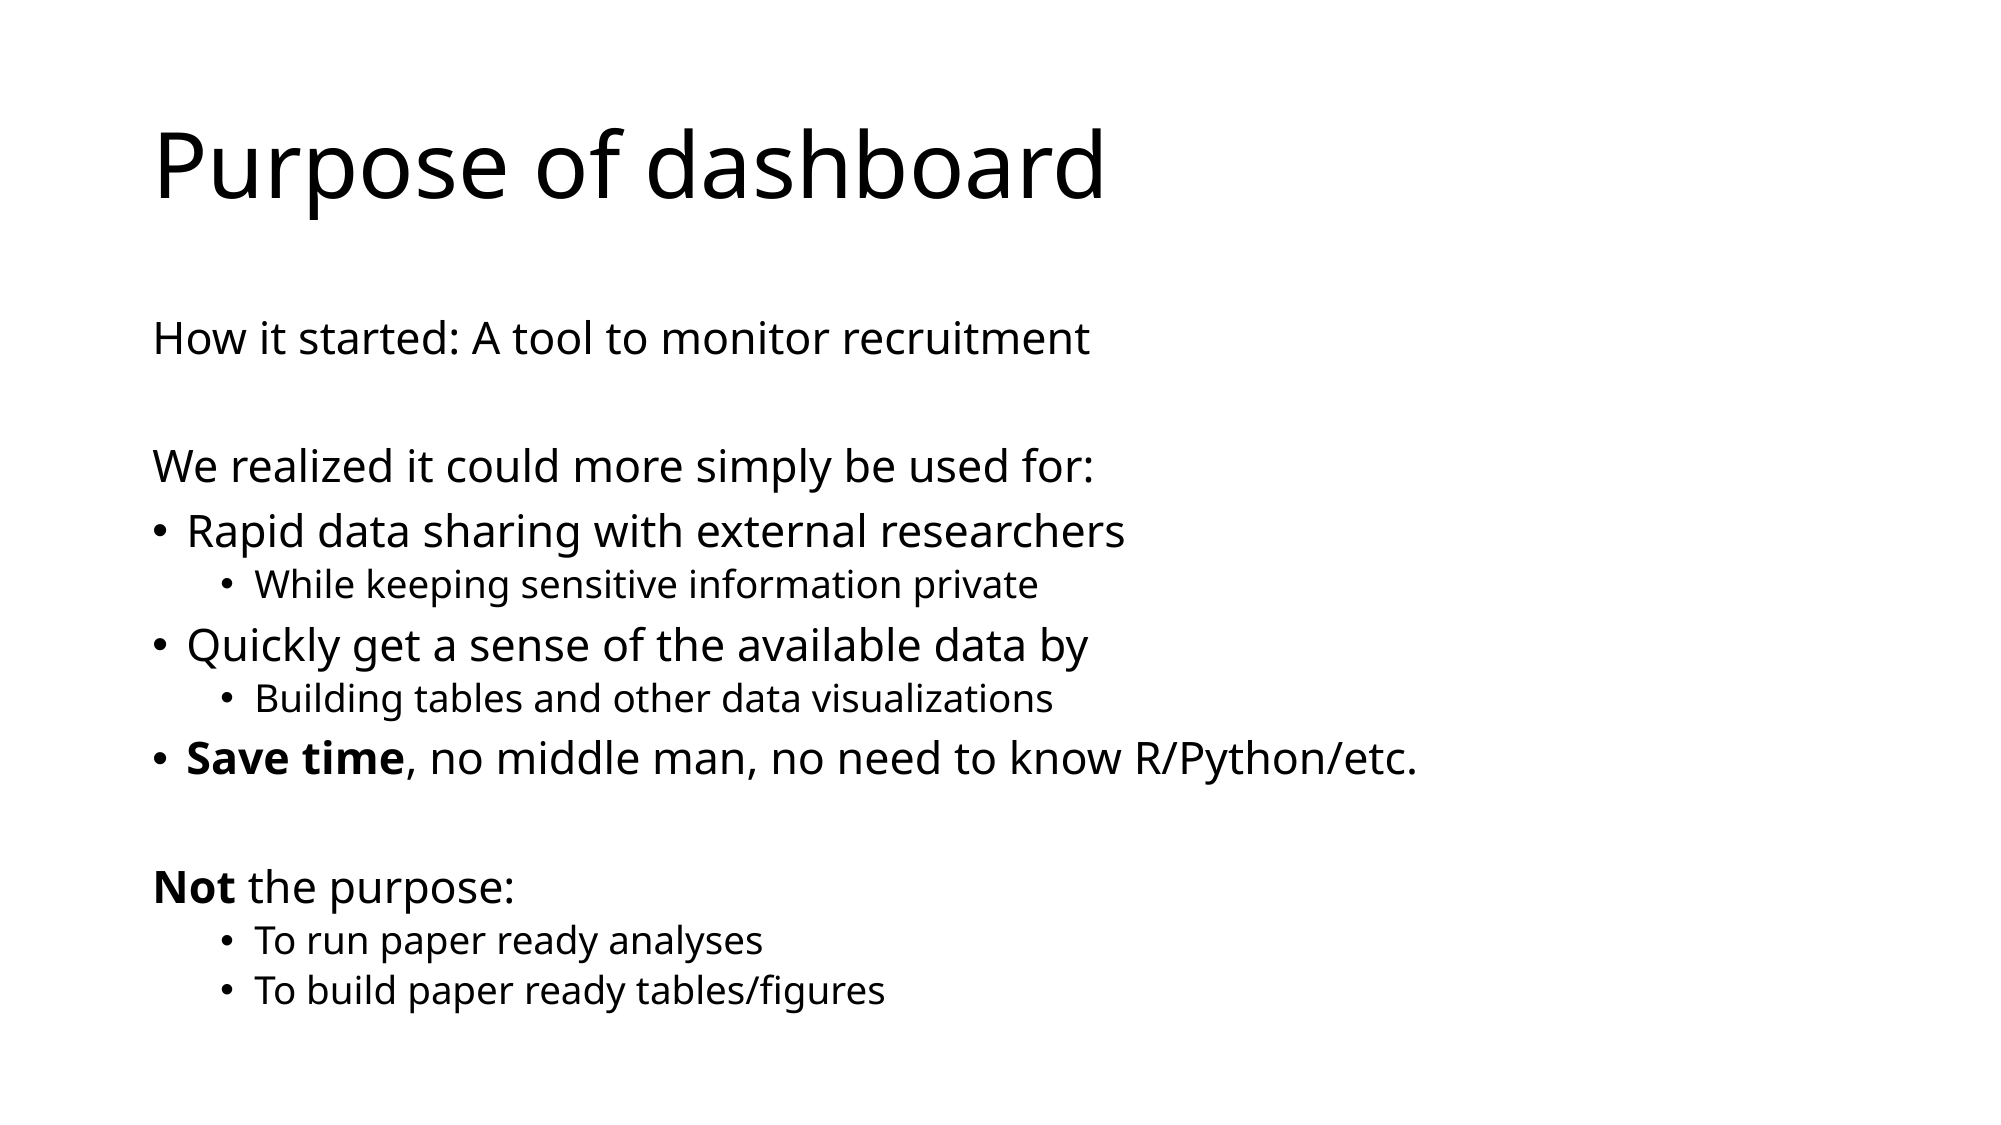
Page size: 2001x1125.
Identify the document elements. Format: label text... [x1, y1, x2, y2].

list How it started: A tool to monitor recruitment We realized it could more simply be used for: Rapid data sharing with external researchers While keeping sensitive information private Quickly get a sense of the available data by Building tables and other data visualizations Save time, no middle man, no need to know R/Python/etc. Not the purpose: To run paper ready analyses To build paper ready tables/figures [137, 308, 1863, 1022]
title Purpose of dashboard [137, 59, 1863, 278]
